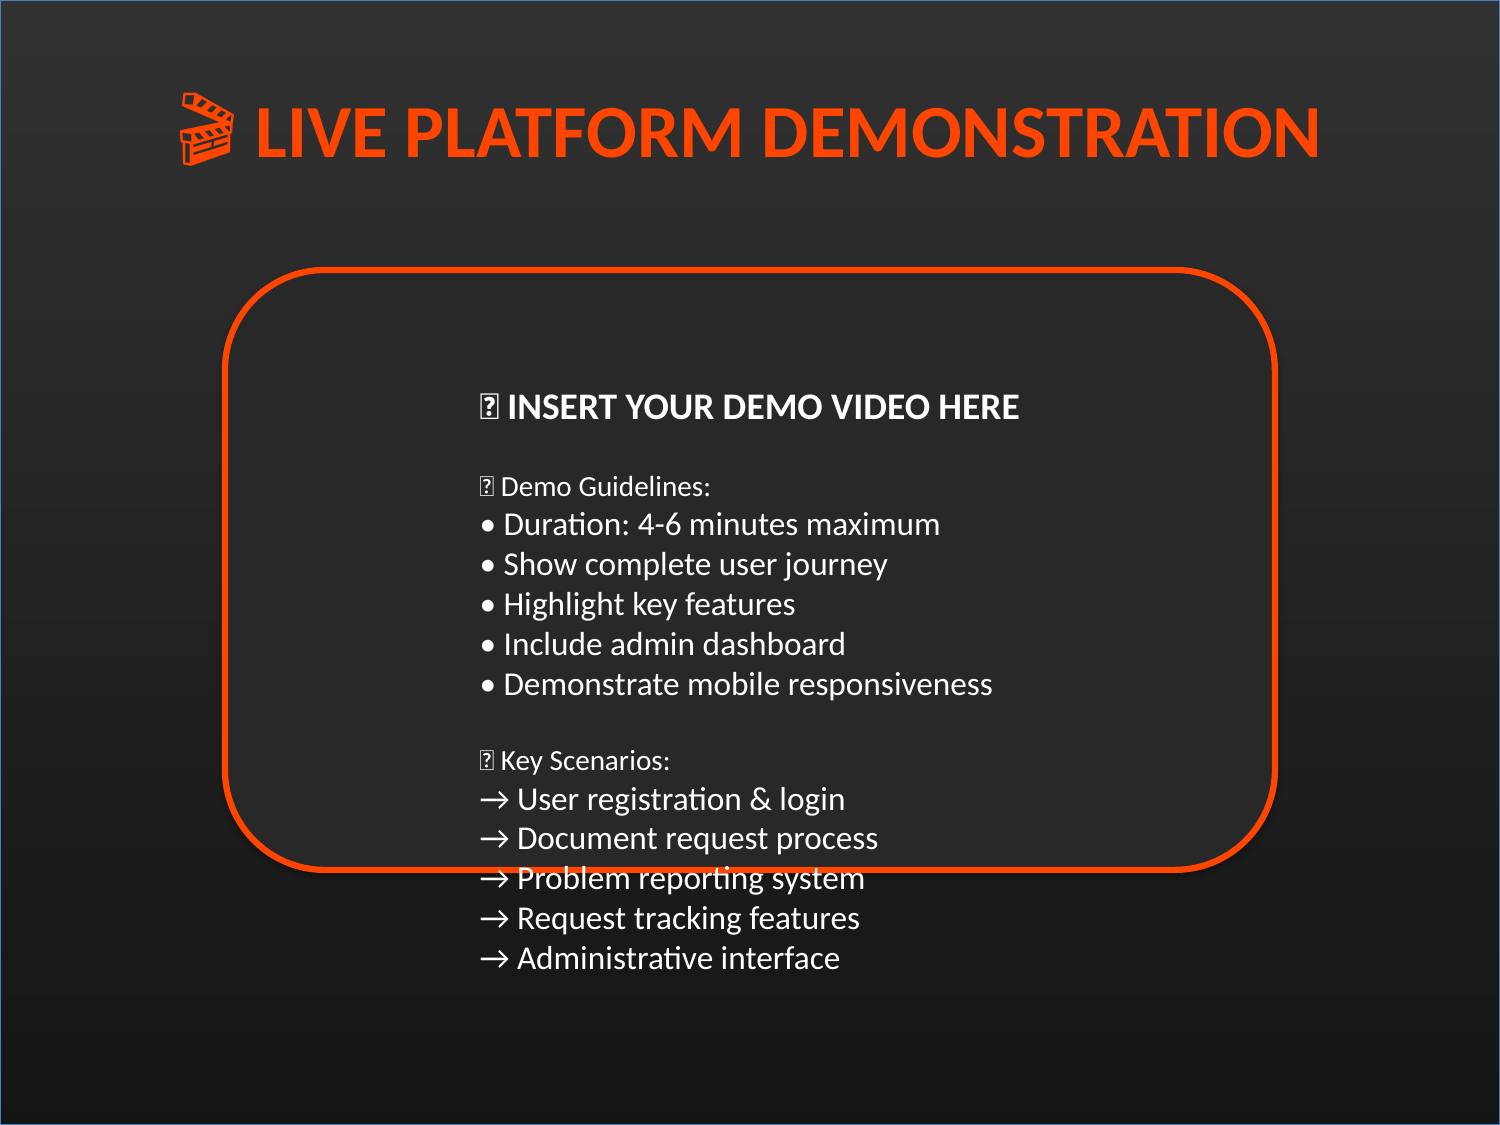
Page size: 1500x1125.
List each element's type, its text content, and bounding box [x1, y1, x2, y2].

text_box 🎬 LIVE PLATFORM DEMONSTRATION [161, 74, 1339, 180]
text_box [0, 0, 1500, 1125]
text_box 🎥 INSERT YOUR DEMO VIDEO HERE 💡 Demo Guidelines: • Duration: 4-6 minutes maximum • Show complete user journey • Highlight key features • Include admin dashboard • Demonstrate mobile responsiveness 📱 Key Scenarios: → User registration & login → Document request process → Problem reporting system → Request tracking features → Administrative interface [464, 374, 1036, 984]
text_box [224, 269, 1276, 871]
